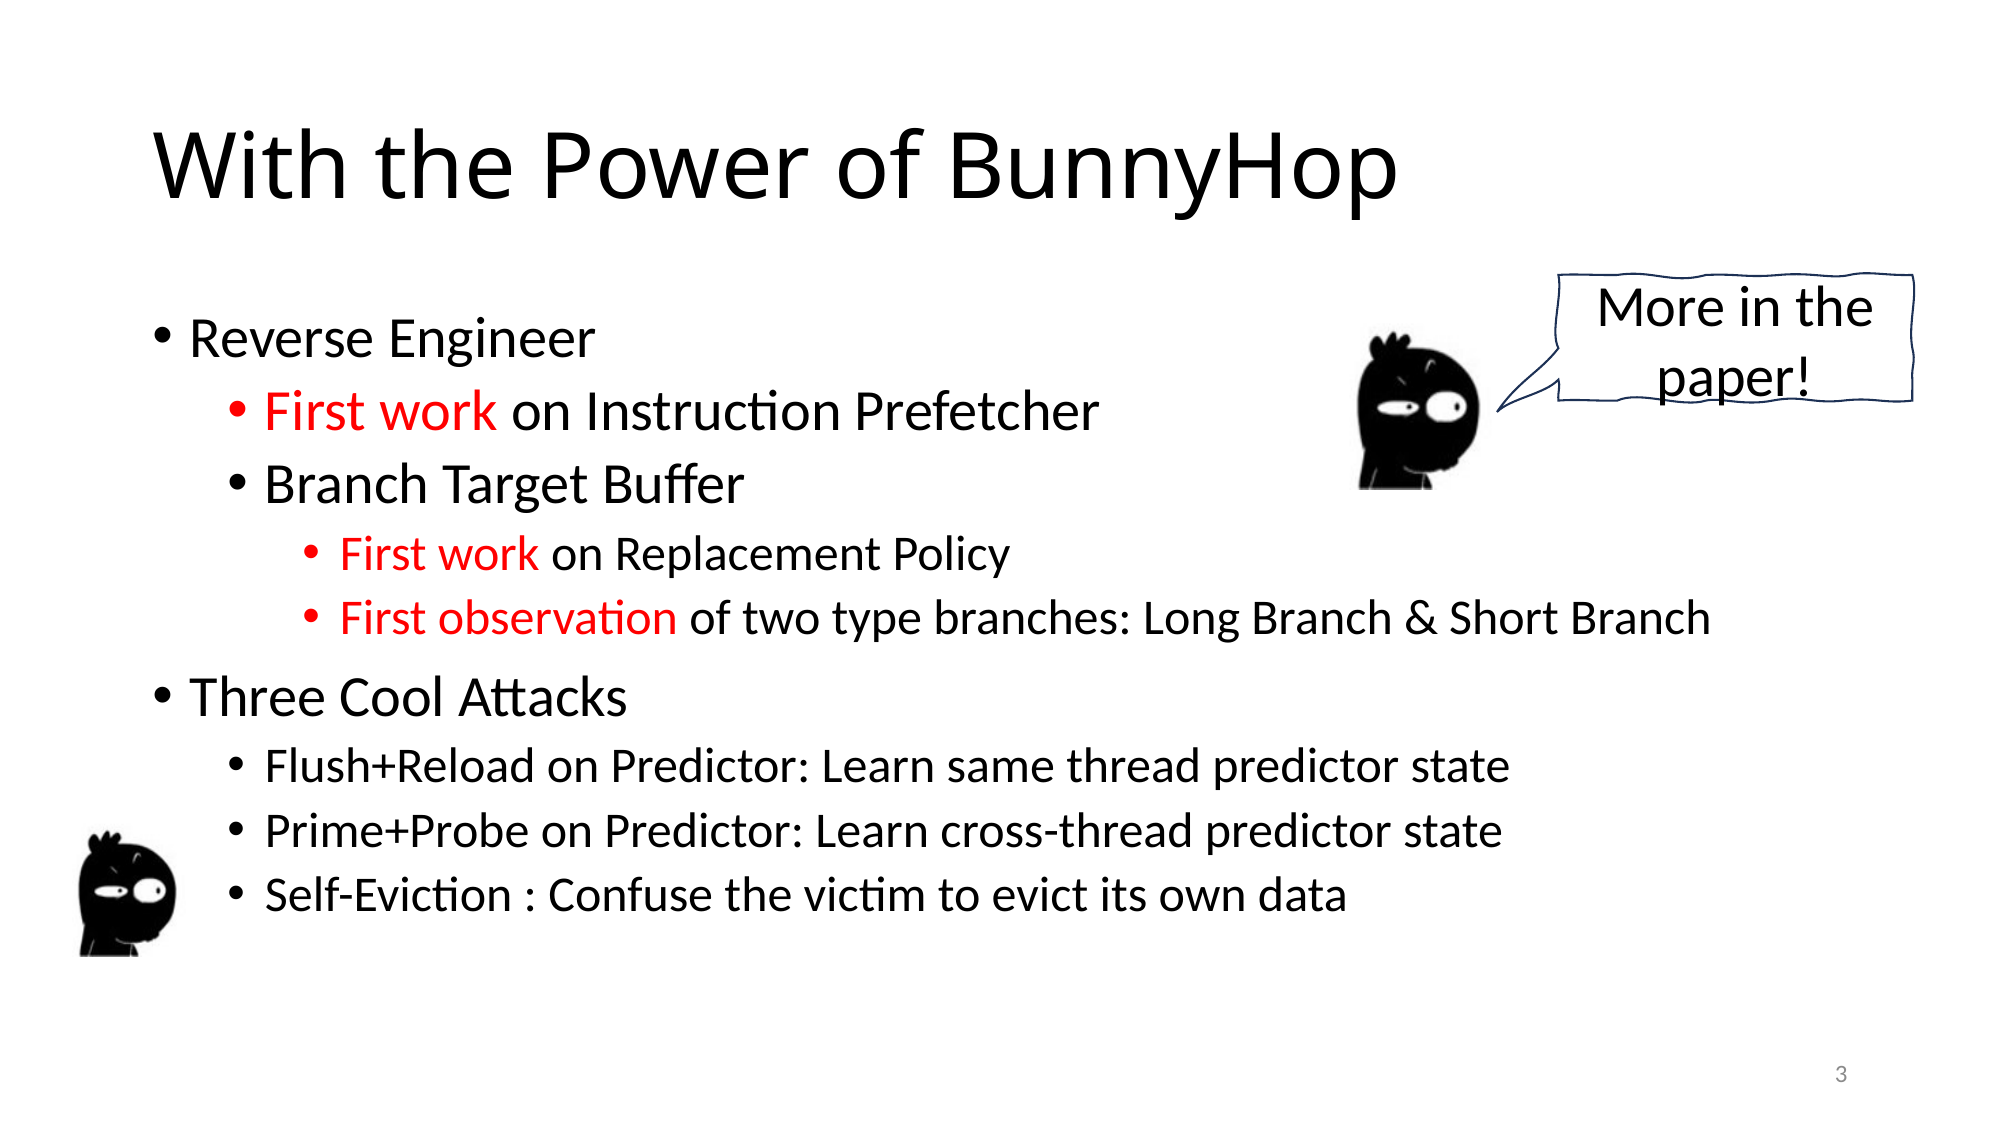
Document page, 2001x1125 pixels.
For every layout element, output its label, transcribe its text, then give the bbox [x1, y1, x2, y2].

list Reverse Engineer First work on Instruction Prefetcher Branch Target Buffer First work on Replacement Policy First observation of two type branches: Long Branch & Short Branch Three Cool Attacks Flush+Reload on Predictor: Learn same thread predictor state Prime+Probe on Predictor: Learn cross-thread predictor state Self-Eviction : Confuse the victim to evict its own data [137, 299, 1863, 954]
picture [1328, 311, 1497, 490]
title With the Power of BunnyHop [137, 59, 1863, 278]
slide_number 3 [1412, 1042, 1863, 1103]
text_box More in the paper! [1497, 272, 1916, 413]
picture [55, 814, 190, 957]
